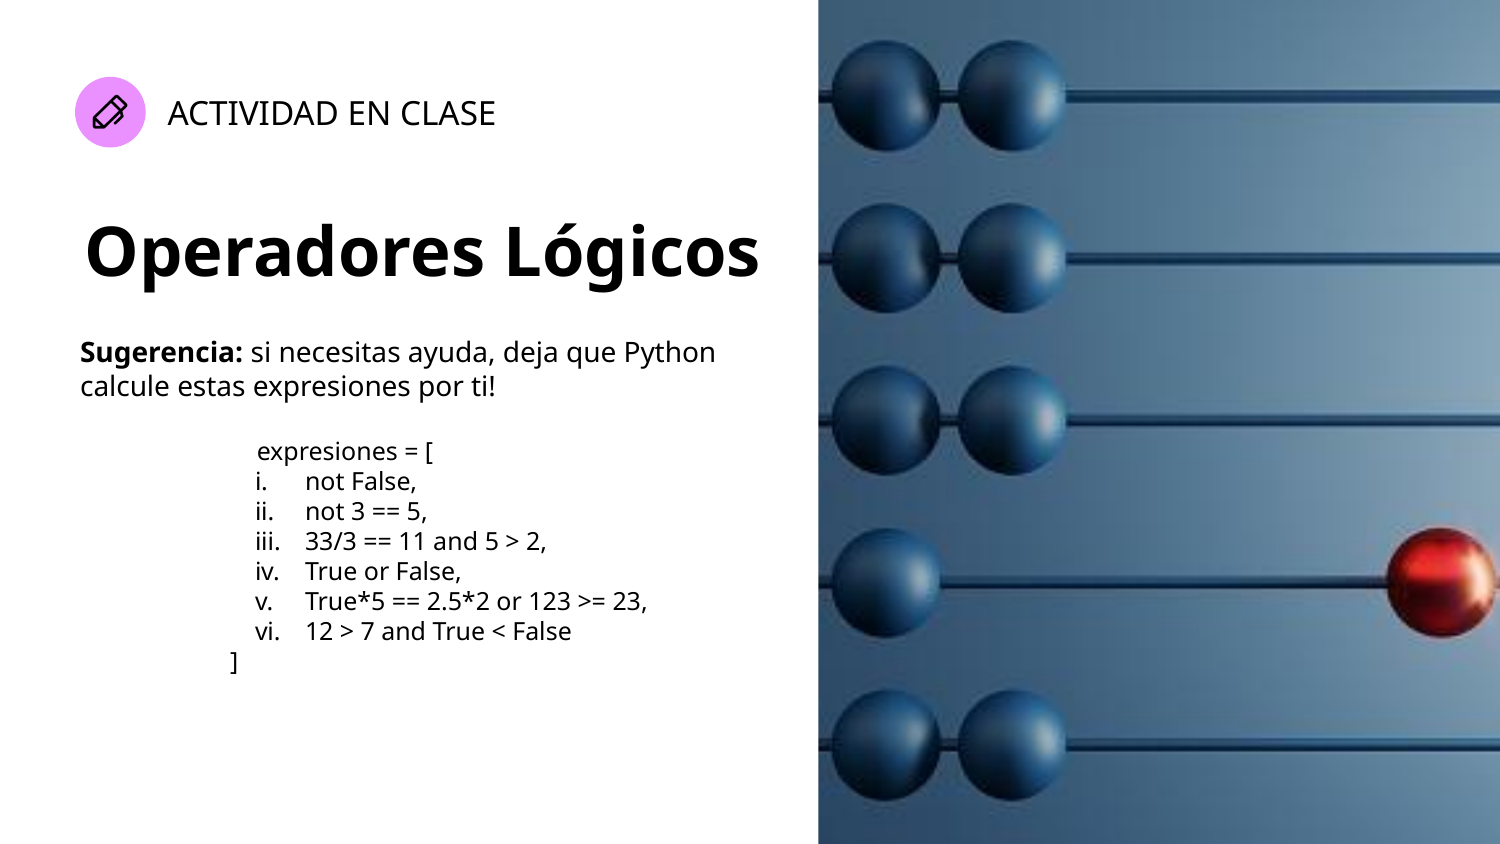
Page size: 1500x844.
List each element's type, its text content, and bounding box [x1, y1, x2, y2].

text_box Sugerencia: si necesitas ayuda, deja que Python calcule estas expresiones por ti! expresiones = [ not False, not 3 == 5, 33/3 == 11 and 5 > 2, True or False, True*5 == 2.5*2 or 123 >= 23, 12 > 7 and True < False ] [65, 319, 756, 691]
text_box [74, 76, 146, 148]
text_box ACTIVIDAD EN CLASE [152, 76, 557, 147]
picture [818, 0, 1500, 844]
text_box Operadores Lógicos [69, 202, 812, 307]
